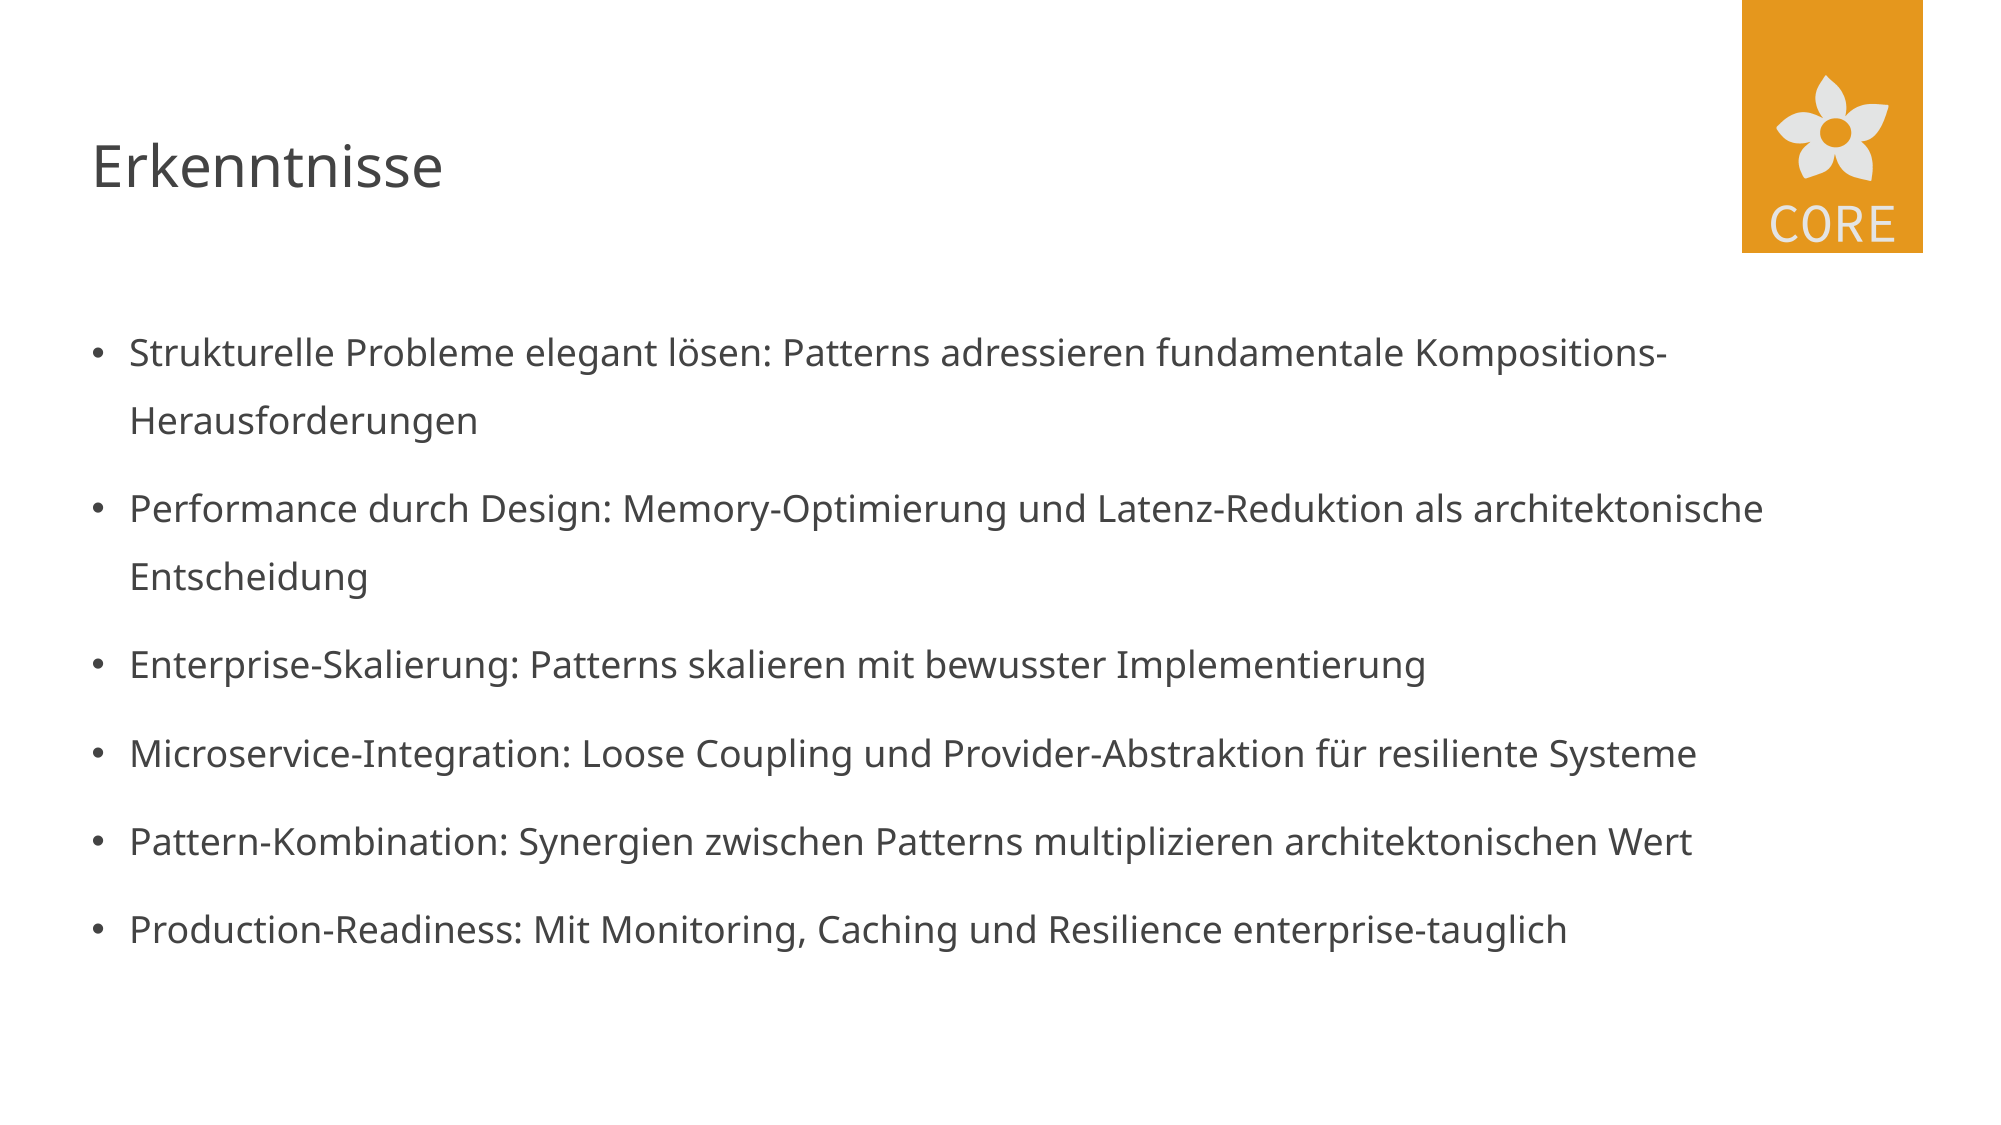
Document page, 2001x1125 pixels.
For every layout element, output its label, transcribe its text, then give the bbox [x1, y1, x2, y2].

list Strukturelle Probleme elegant lösen: Patterns adressieren fundamentale Kompositions-Herausforderungen Performance durch Design: Memory-Optimierung und Latenz-Reduktion als architektonische Entscheidung Enterprise-Skalierung: Patterns skalieren mit bewusster Implementierung Microservice-Integration: Loose Coupling und Provider-Abstraktion für resiliente Systeme Pattern-Kombination: Synergien zwischen Patterns multiplizieren architektonischen Wert Production-Readiness: Mit Monitoring, Caching und Resilience enterprise-tauglich [76, 299, 1919, 1066]
title Erkenntnisse [76, 59, 1732, 278]
picture [1742, 0, 1923, 253]
